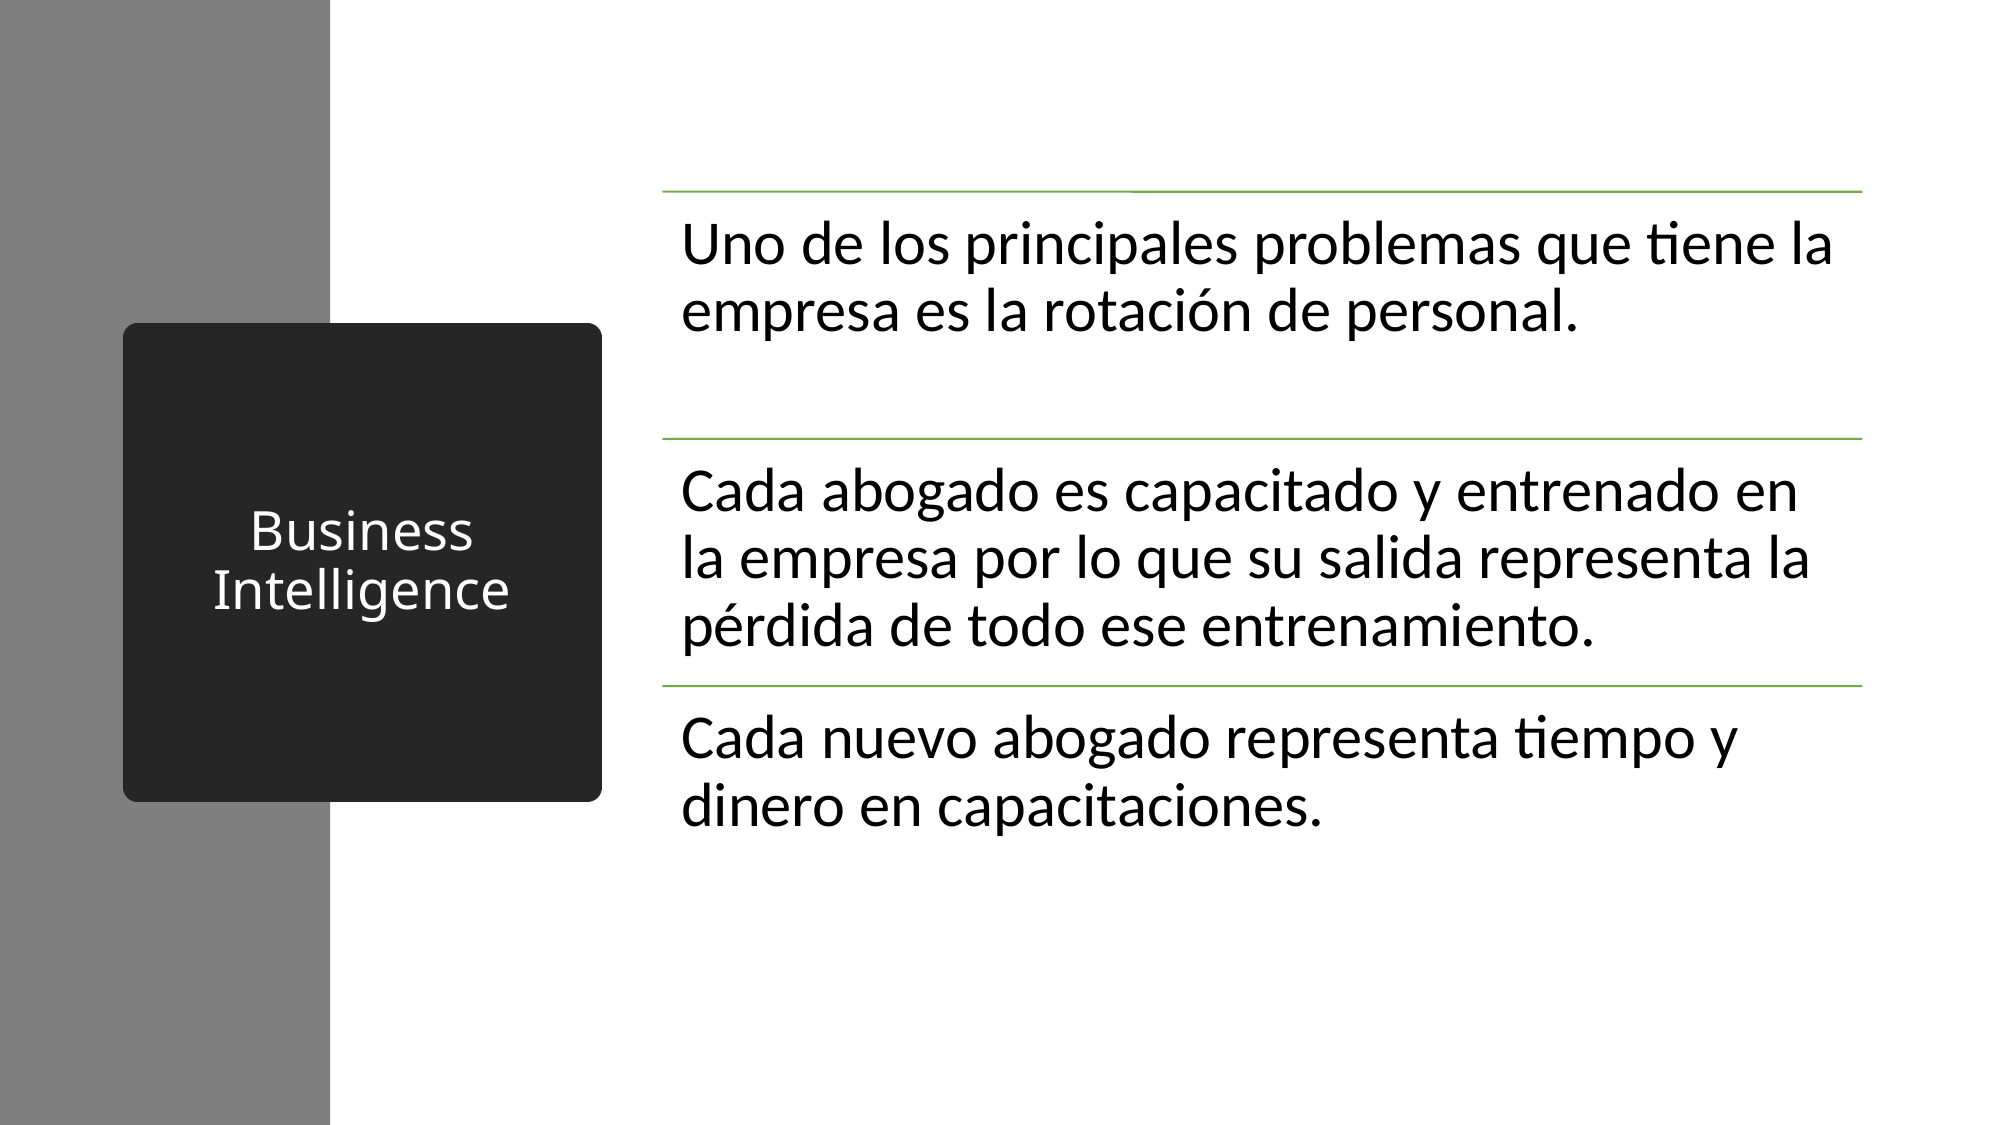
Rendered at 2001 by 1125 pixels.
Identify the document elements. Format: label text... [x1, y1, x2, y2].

text_box [0, 0, 331, 1125]
title Business Intelligence [137, 337, 588, 788]
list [662, 191, 1863, 934]
